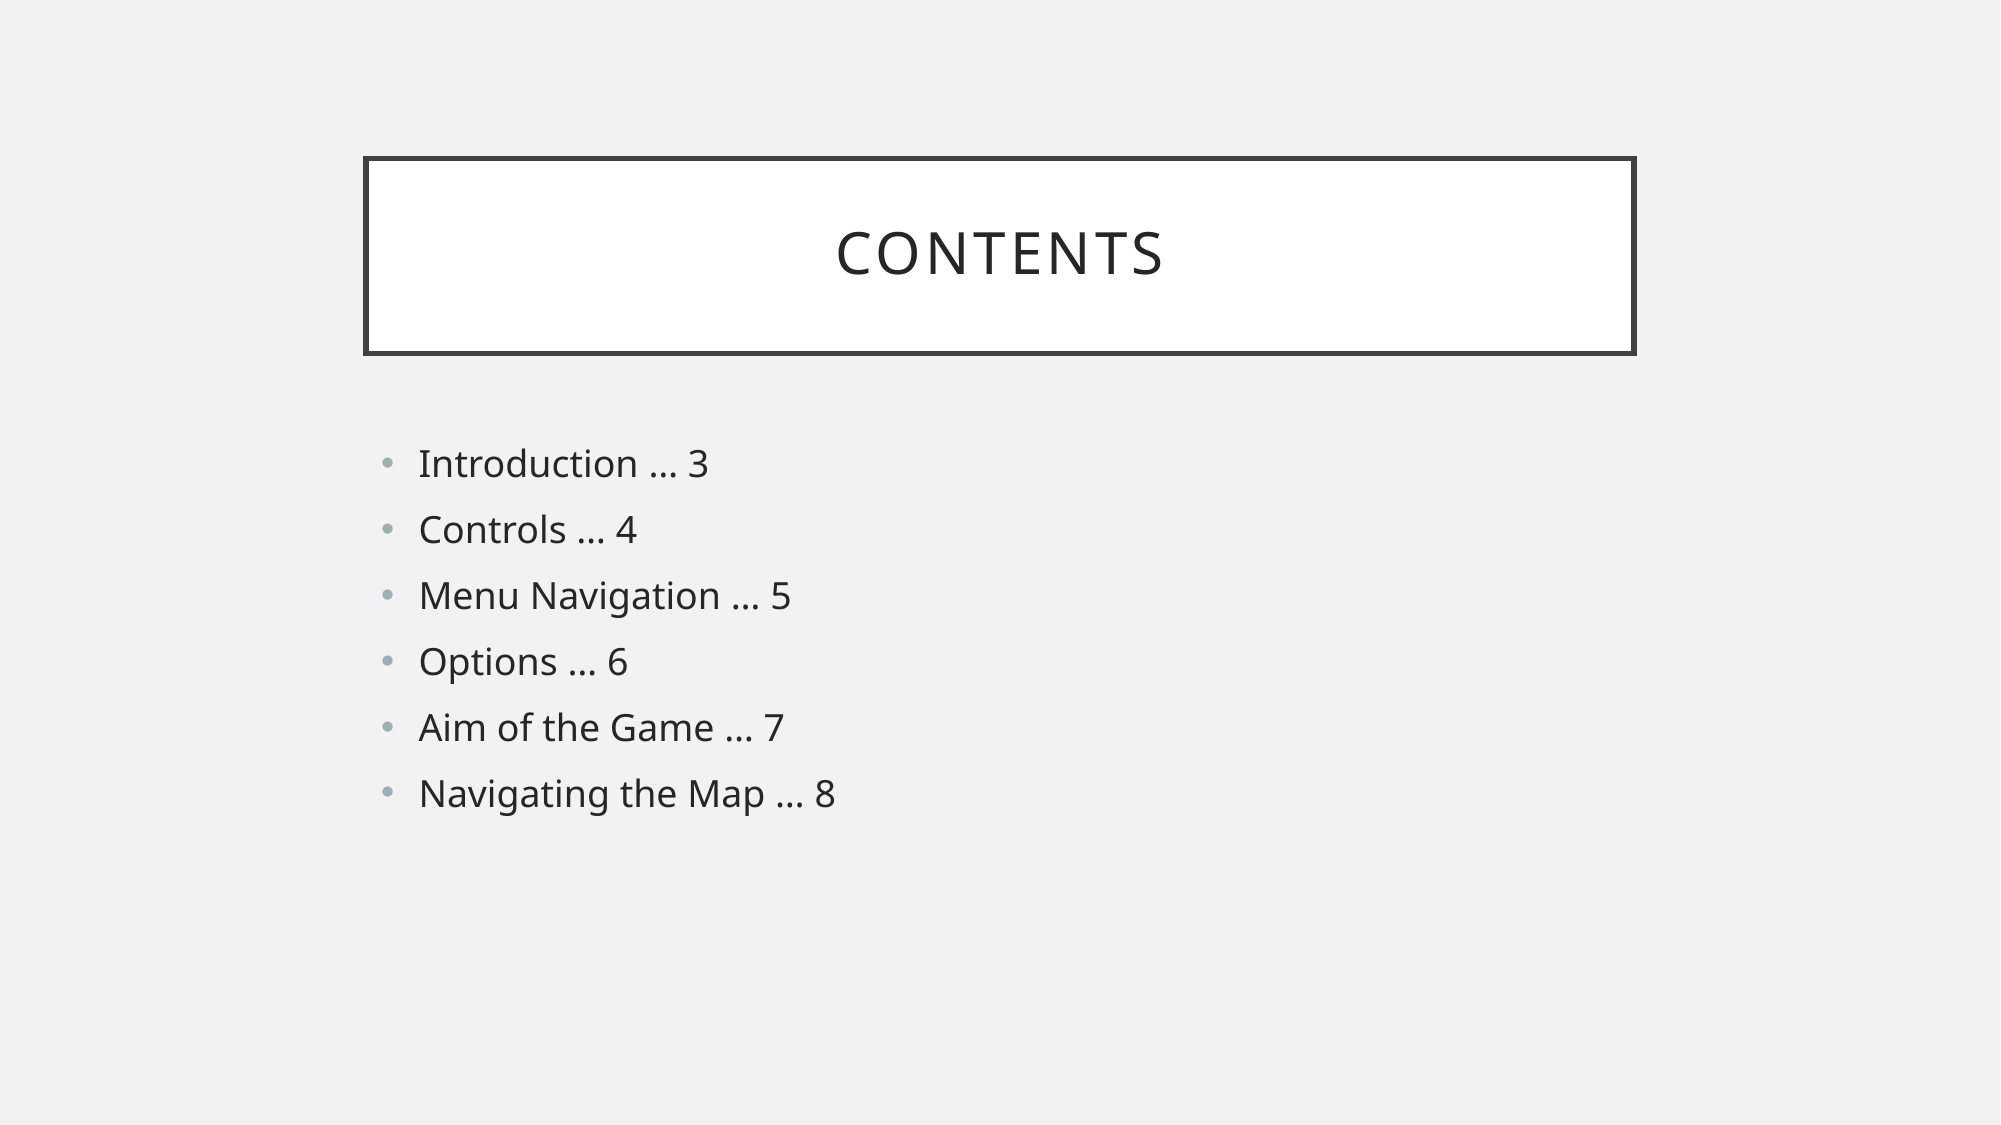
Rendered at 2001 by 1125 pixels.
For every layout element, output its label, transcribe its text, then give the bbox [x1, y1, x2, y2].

list Introduction … 3 Controls … 4 Menu Navigation … 5 Options … 6 Aim of the Game … 7 Navigating the Map … 8 [366, 432, 1634, 942]
title Contents [363, 156, 1637, 356]
